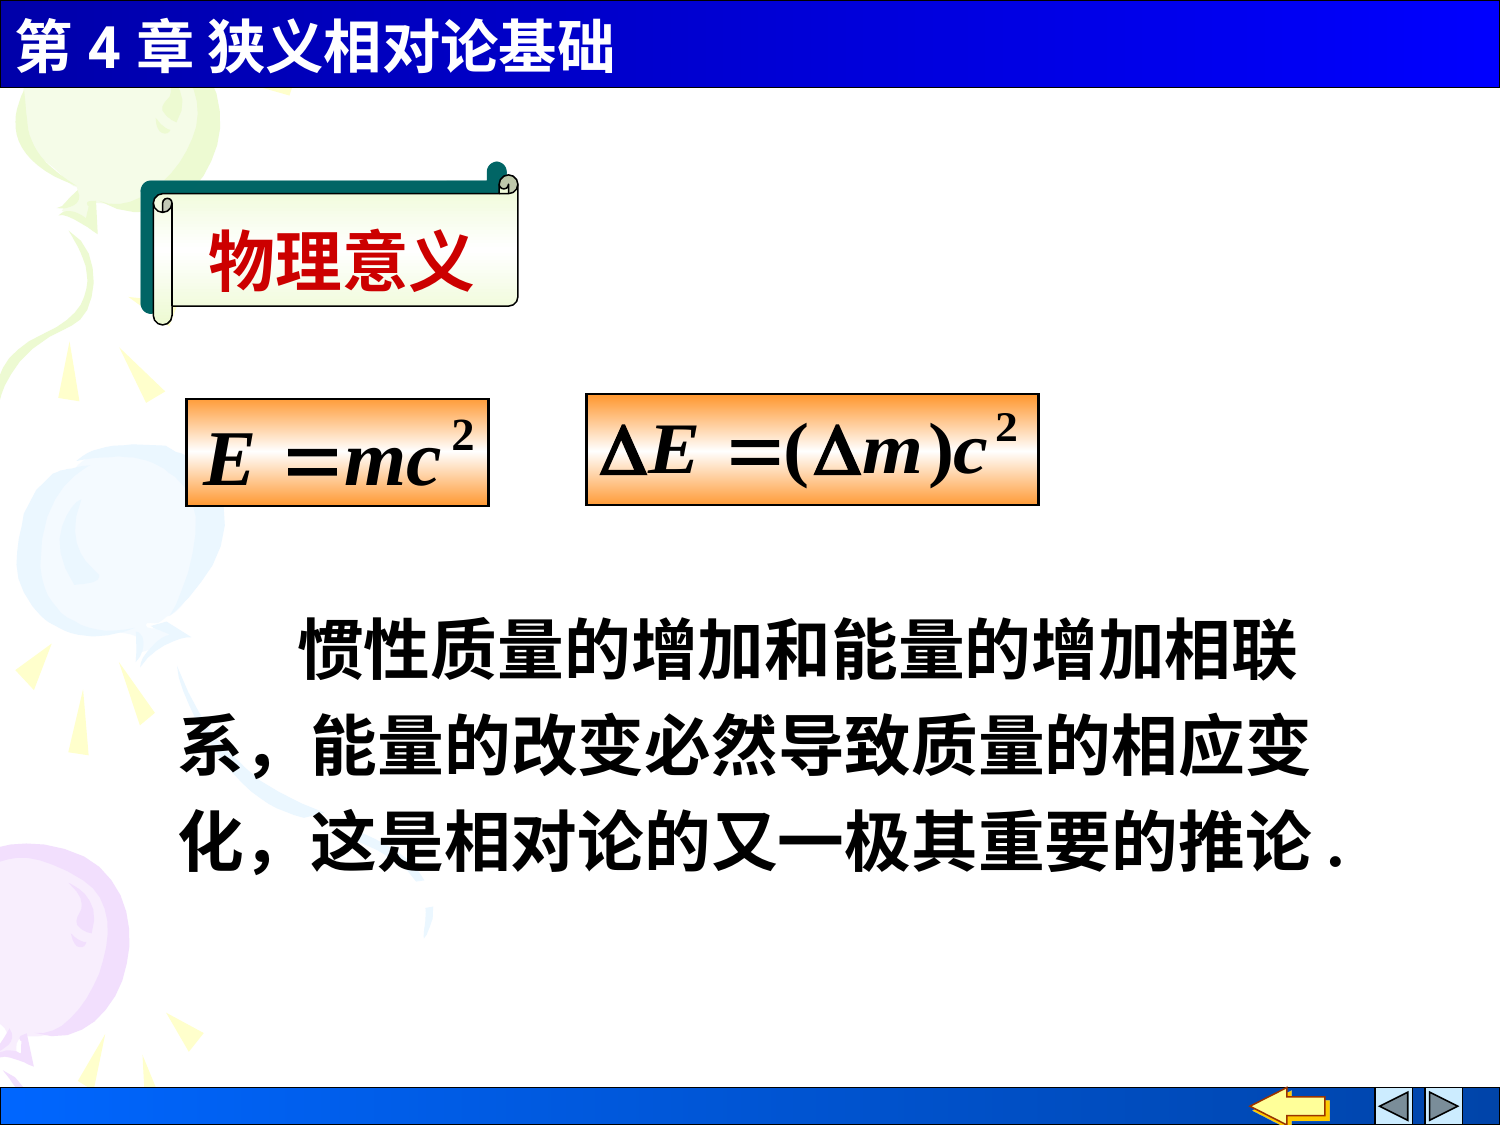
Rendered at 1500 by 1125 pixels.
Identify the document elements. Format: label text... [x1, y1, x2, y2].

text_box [587, 395, 1038, 504]
slide_number [1074, 1023, 1426, 1100]
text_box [187, 399, 488, 506]
text_box 惯性质量的增加和能量的增加相联系，能量的改变必然导致质量的相应变化，这是相对论的又一极其重要的推论. [162, 584, 1350, 984]
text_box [153, 174, 613, 325]
